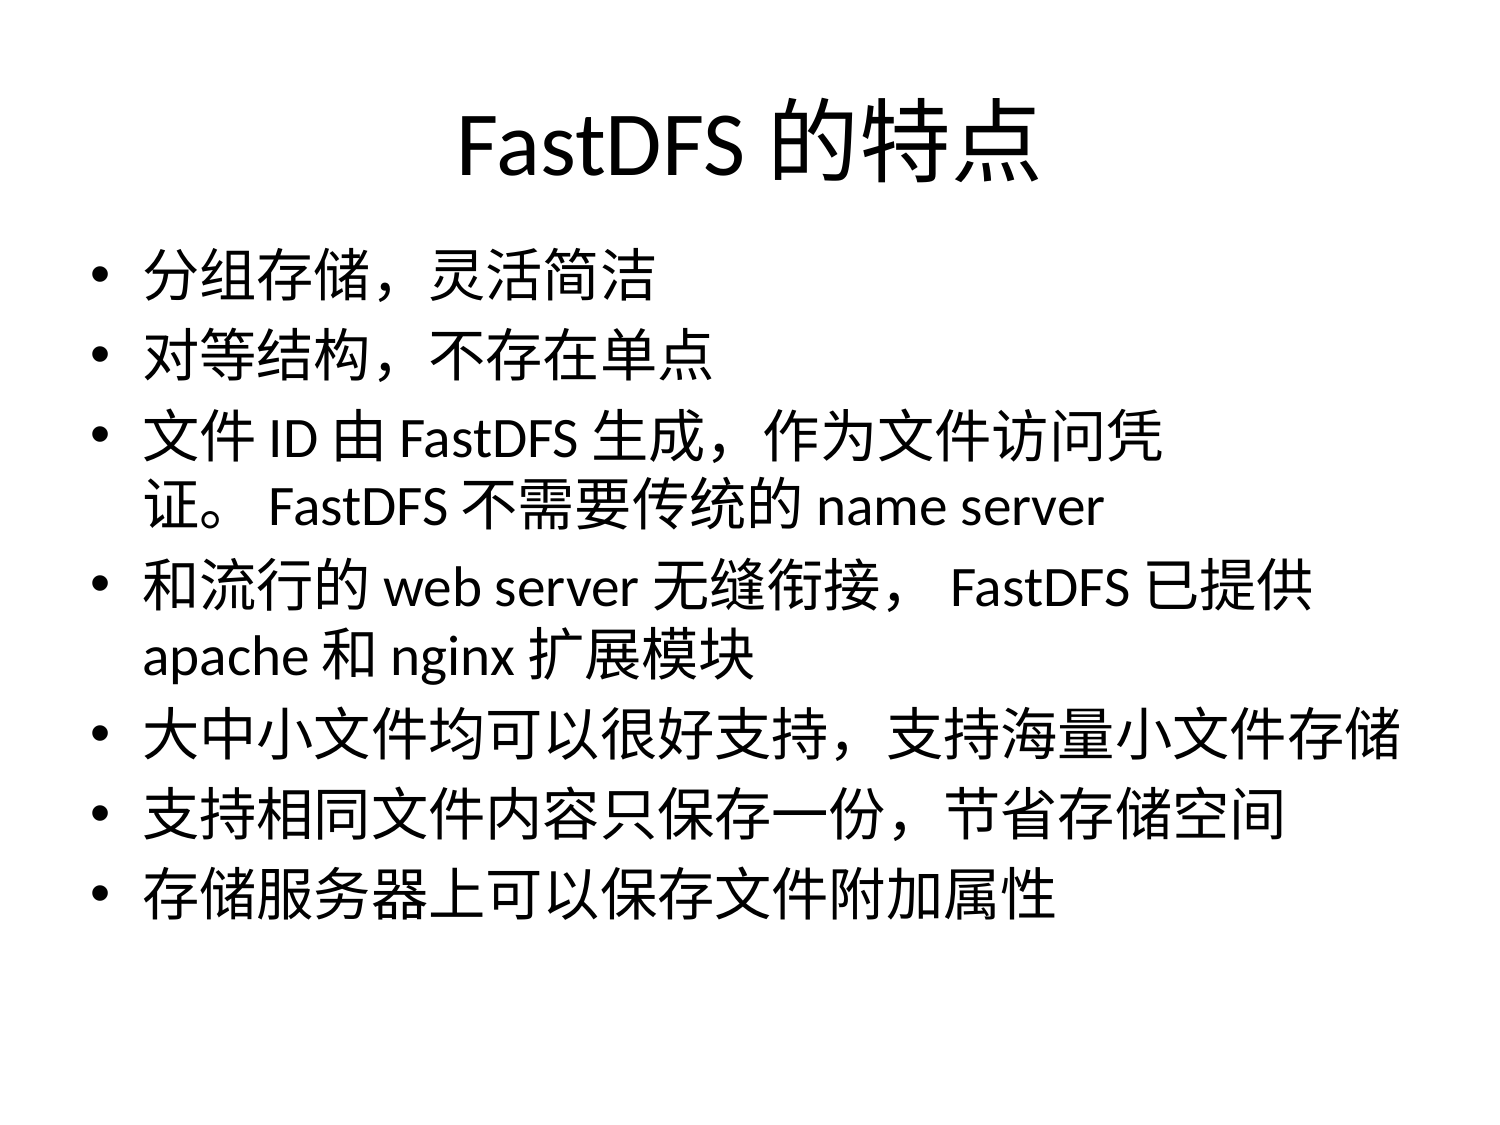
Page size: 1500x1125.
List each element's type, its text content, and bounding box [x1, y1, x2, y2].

title FastDFS的特点 [75, 45, 1425, 231]
list 分组存储，灵活简洁 对等结构，不存在单点 文件ID由FastDFS生成，作为文件访问凭证。FastDFS不需要传统的name server 和流行的web server无缝衔接，FastDFS已提供apache和nginx扩展模块 大中小文件均可以很好支持，支持海量小文件存储 支持相同文件内容只保存一份，节省存储空间 存储服务器上可以保存文件附加属性 [75, 231, 1425, 1005]
